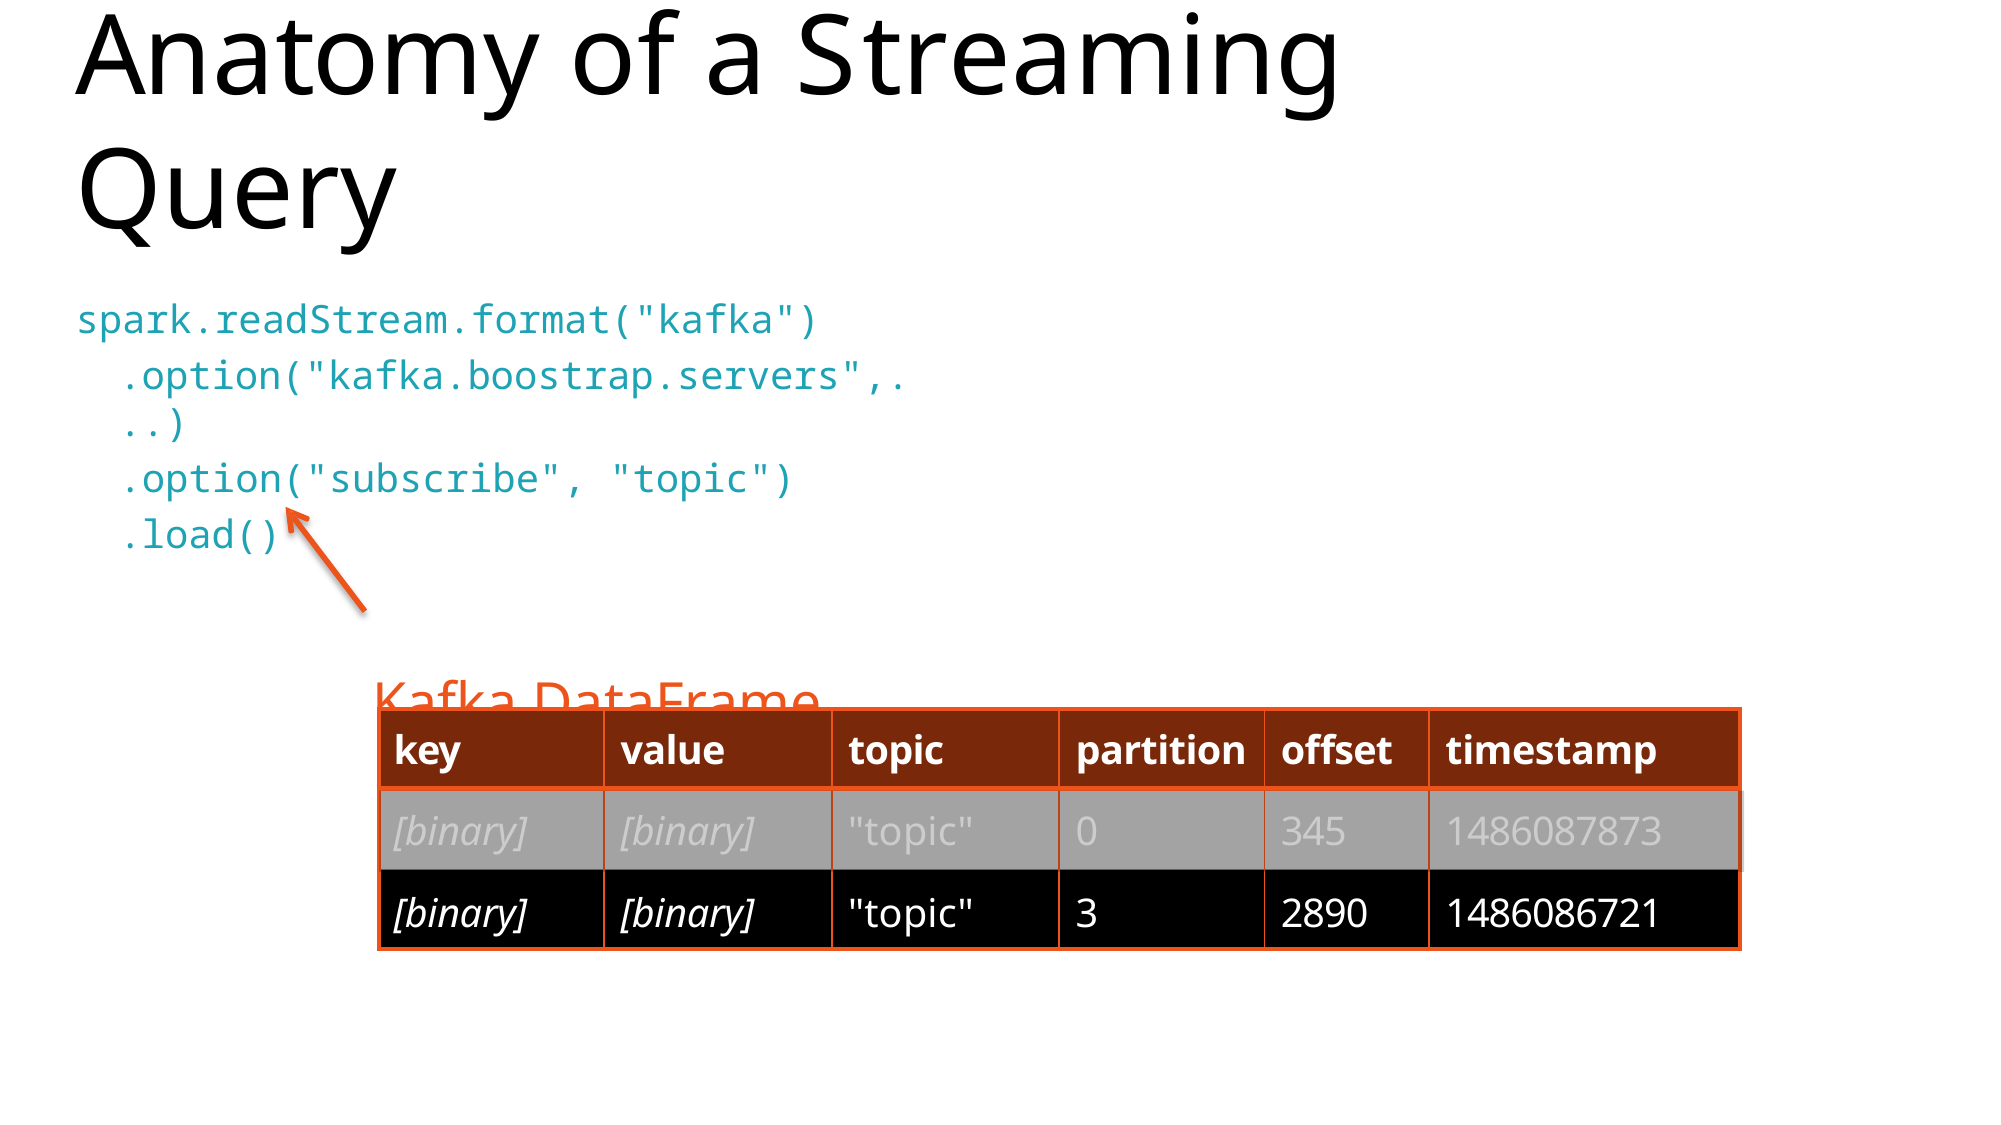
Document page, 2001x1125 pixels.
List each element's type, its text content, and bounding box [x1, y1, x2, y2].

table_header topic [833, 711, 1058, 786]
table_header value [605, 711, 831, 786]
table_cell 2890 [1265, 872, 1428, 947]
title Anatomy of a Streaming Query [72, 0, 1502, 251]
text_box spark.readStream.format("kafka") .option("kafka.boostrap.servers",...) .option("subscribe", "topic") .load() Kafka DataFrame [72, 282, 919, 734]
table_cell 1486086721 [1430, 872, 1738, 947]
table_cell 3 [1060, 872, 1264, 947]
table_header timestamp [1430, 711, 1738, 786]
table_cell [binary] [381, 872, 603, 947]
text_box [379, 790, 1745, 872]
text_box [251, 477, 376, 627]
table_cell [binary] [605, 872, 831, 947]
table_header key [381, 711, 603, 786]
table_header partition [1060, 711, 1264, 786]
table_header offset [1265, 711, 1428, 786]
table_cell "topic" [833, 872, 1058, 947]
